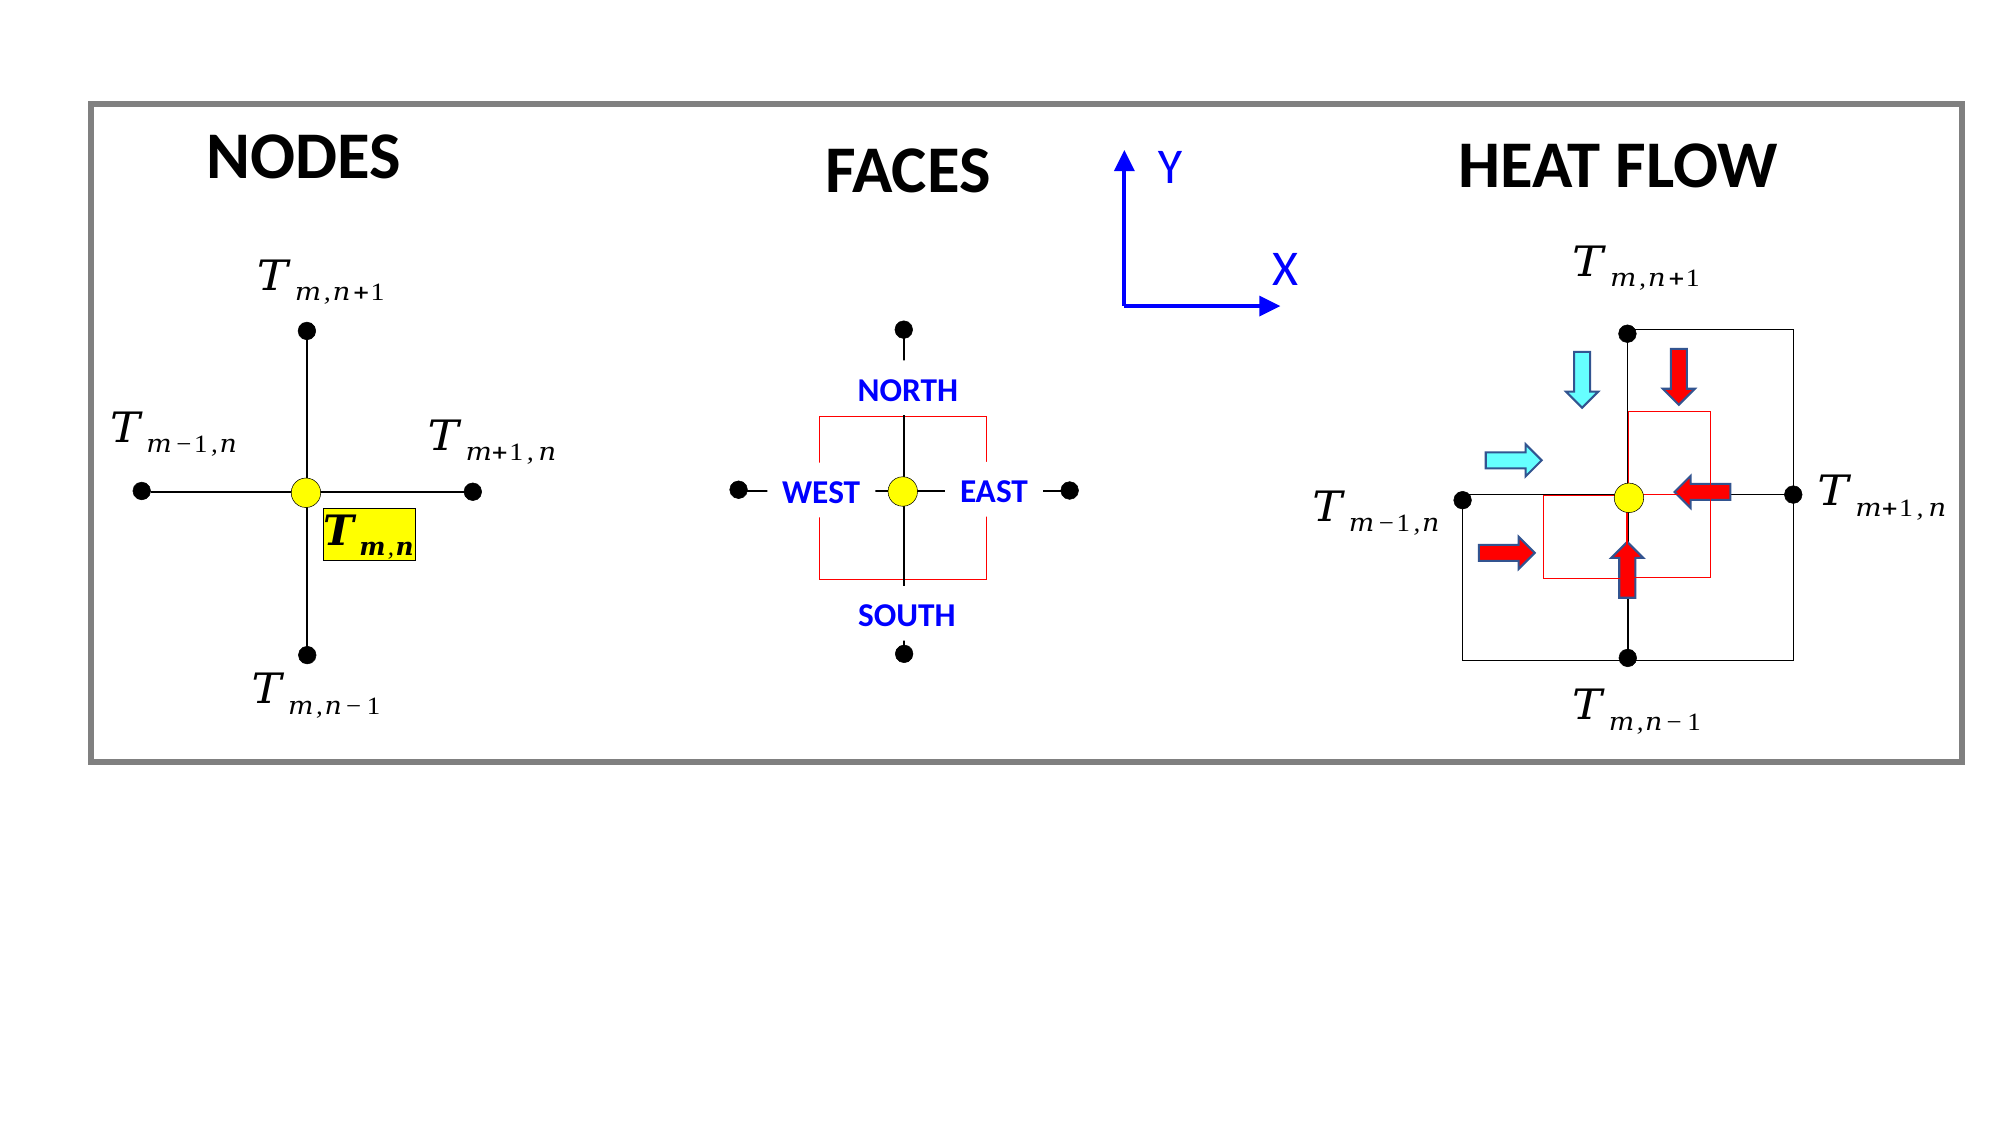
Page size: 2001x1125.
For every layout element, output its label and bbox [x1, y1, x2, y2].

text_box [90, 103, 1963, 763]
text_box [1124, 126, 1314, 306]
